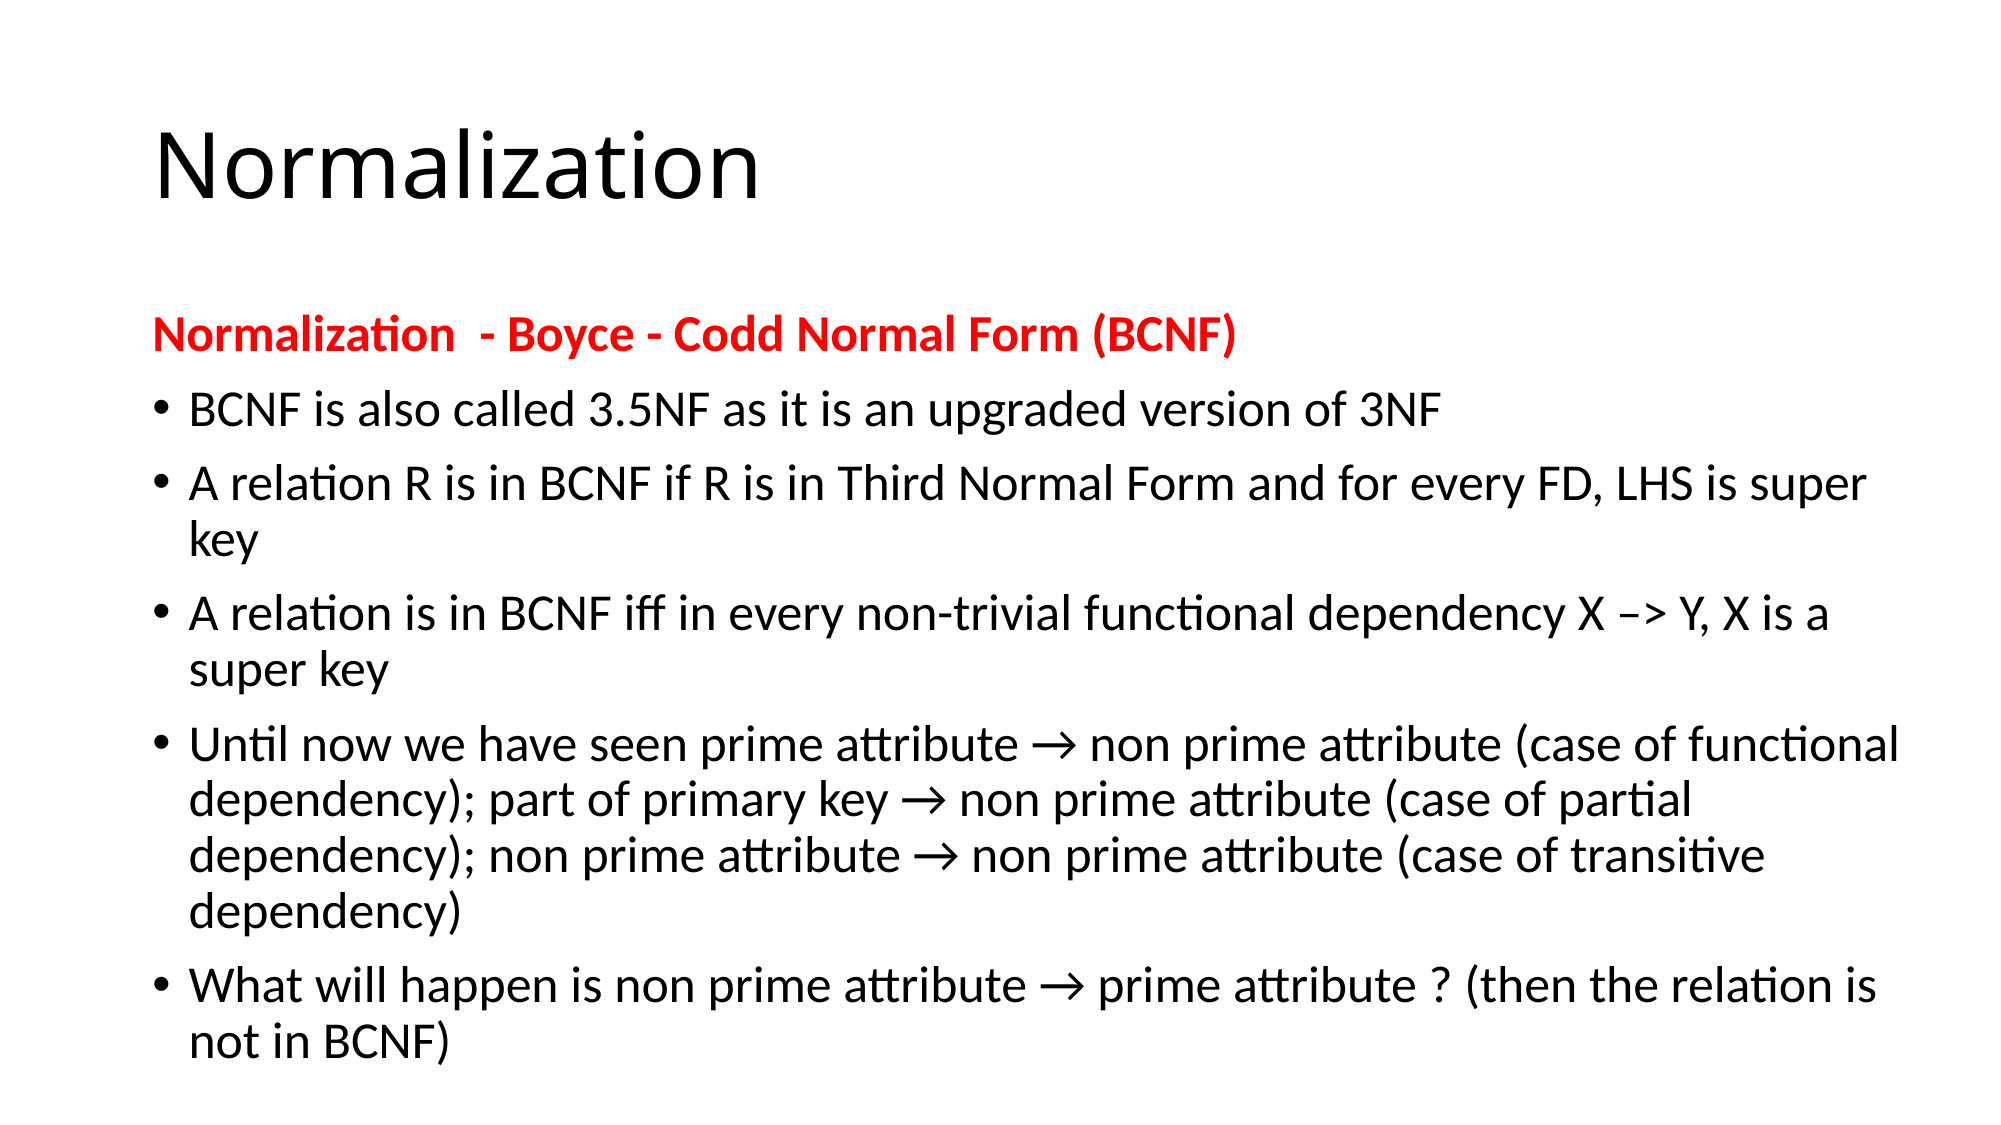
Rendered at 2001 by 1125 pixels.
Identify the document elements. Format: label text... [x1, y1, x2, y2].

title Normalization [137, 59, 1863, 278]
list Normalization - Boyce - Codd Normal Form (BCNF) BCNF is also called 3.5NF as it is an upgraded version of 3NF A relation R is in BCNF if R is in Third Normal Form and for every FD, LHS is super key A relation is in BCNF iff in every non-trivial functional dependency X –> Y, X is a super key Until now we have seen prime attribute → non prime attribute (case of functional dependency); part of primary key → non prime attribute (case of partial dependency); non prime attribute → non prime attribute (case of transitive dependency) What will happen is non prime attribute → prime attribute ? (then the relation is not in BCNF) [137, 299, 1957, 1080]
